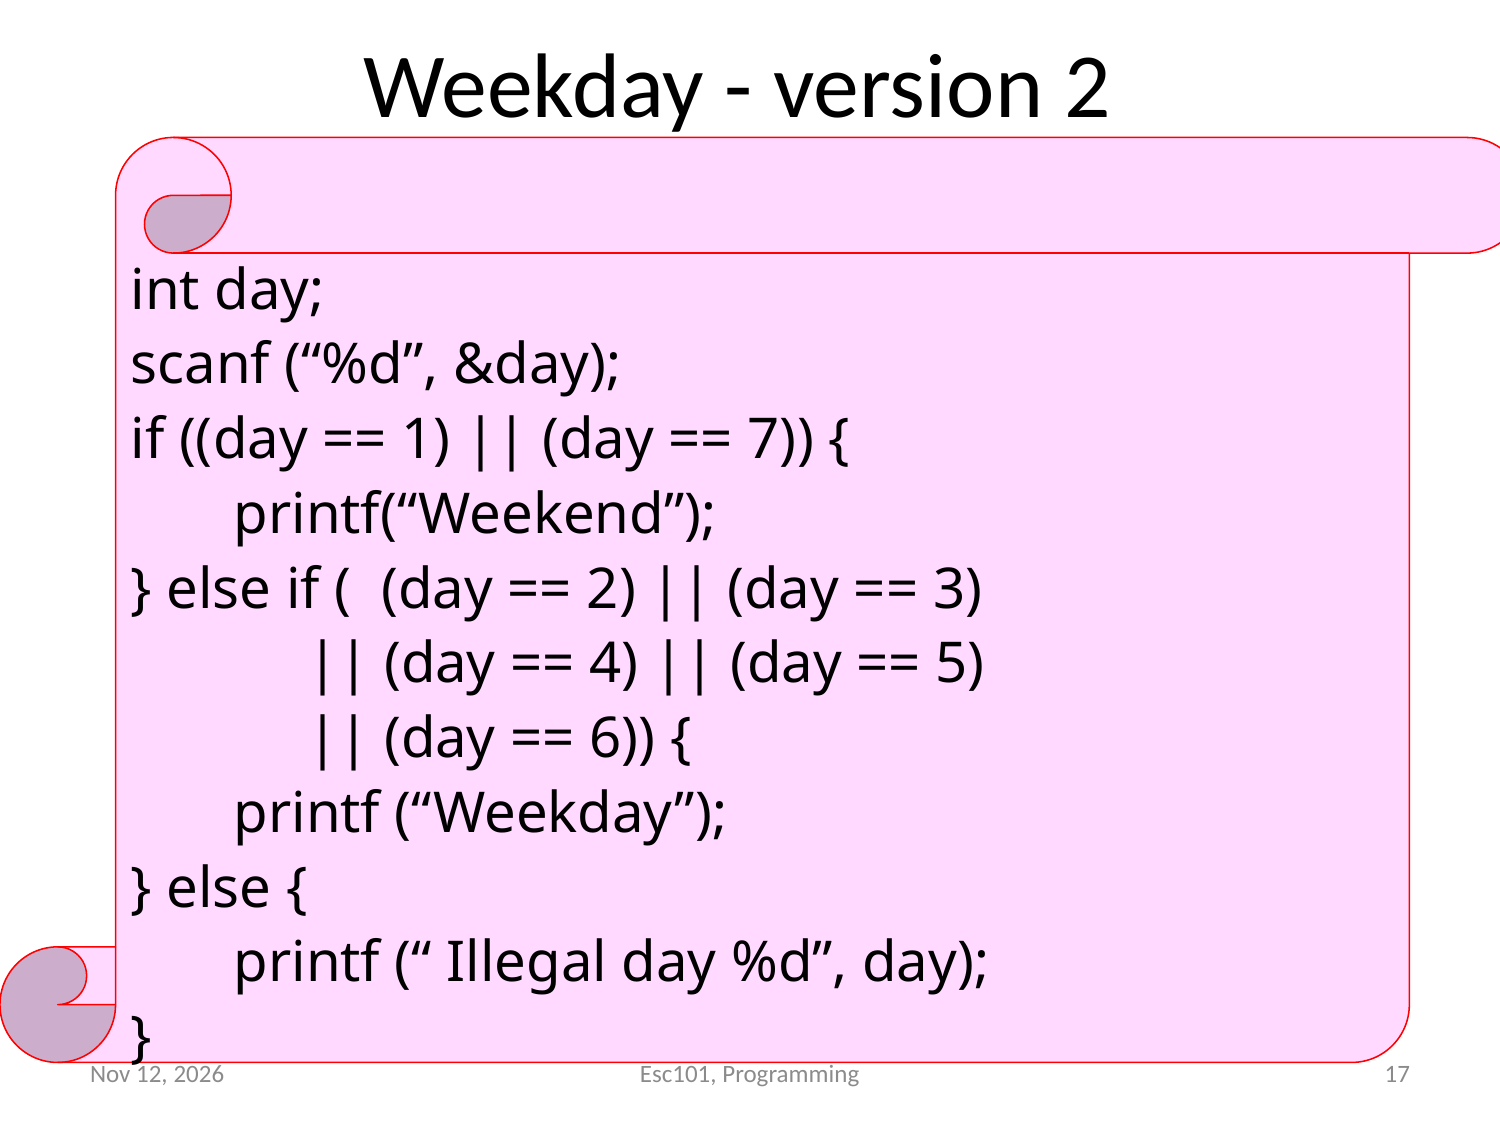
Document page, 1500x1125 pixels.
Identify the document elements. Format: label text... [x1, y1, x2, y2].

title Weekday - version 2 [99, 12, 1375, 150]
text_box int day; scanf (“%d”, &day); if ((day == 1) || (day == 7)) { printf(“Weekend”); } else if ( (day == 2) || (day == 3) || (day == 4) || (day == 5) || (day == 6)) { printf (“Weekday”); } else { printf (“ Illegal day %d”, day); } [0, 137, 1500, 1063]
footer Esc101, Programming [512, 1063, 988, 1103]
slide_number 17 [1074, 1042, 1425, 1103]
slide_number Aug-17 [75, 1063, 425, 1103]
